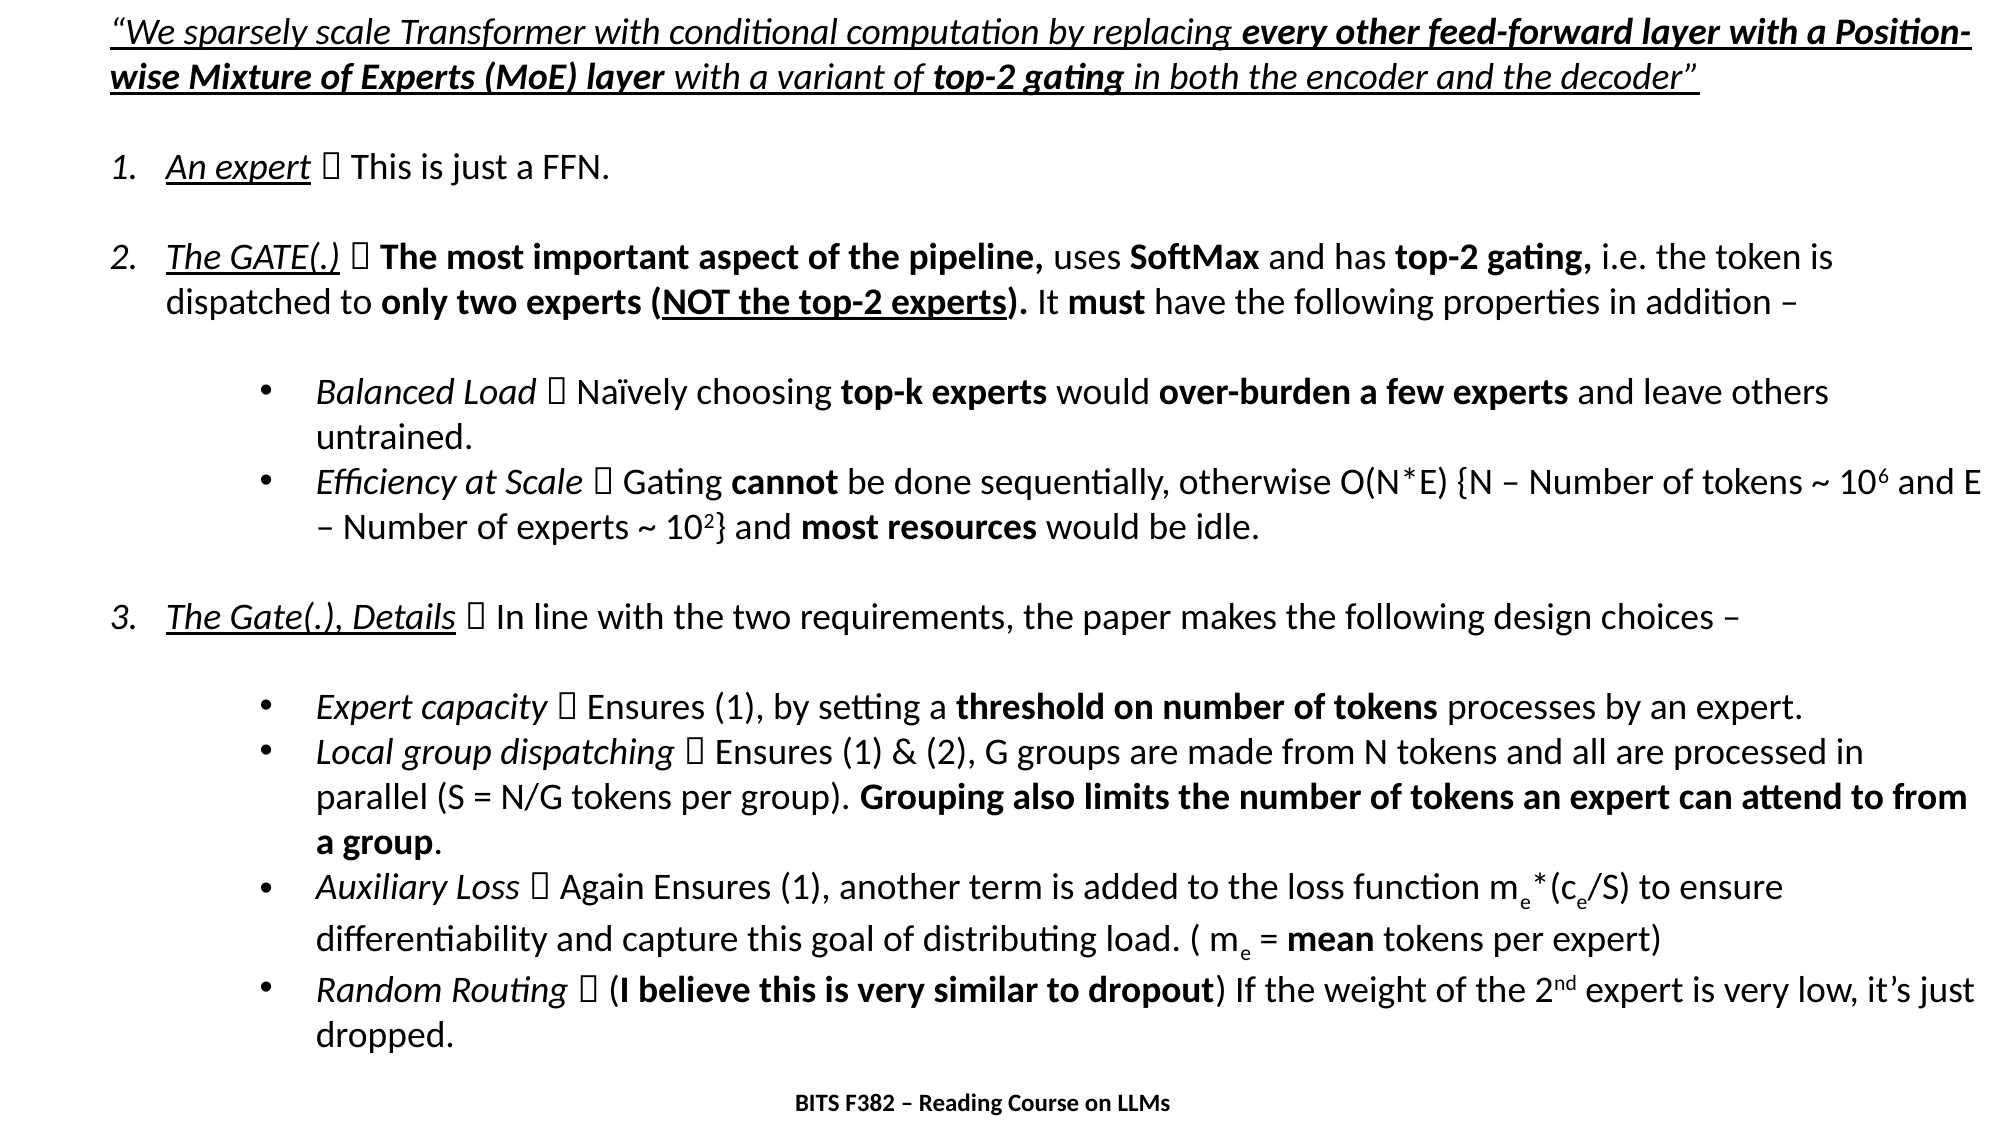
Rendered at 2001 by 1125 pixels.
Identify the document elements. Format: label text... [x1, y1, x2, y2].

text_box “We sparsely scale Transformer with conditional computation by replacing every other feed-forward layer with a Position-wise Mixture of Experts (MoE) layer with a variant of top-2 gating in both the encoder and the decoder” An expert  This is just a FFN. The GATE(.)  The most important aspect of the pipeline, uses SoftMax and has top-2 gating, i.e. the token is dispatched to only two experts (NOT the top-2 experts). It must have the following properties in addition – Balanced Load  Naïvely choosing top-k experts would over-burden a few experts and leave others untrained. Efficiency at Scale  Gating cannot be done sequentially, otherwise O(N*E) {N – Number of tokens ~ 106 and E – Number of experts ~ 102} and most resources would be idle. The Gate(.), Details  In line with the two requirements, the paper makes the following design choices – Expert capacity  Ensures (1), by setting a threshold on number of tokens processes by an expert. Local group dispatching  Ensures (1) & (2), G groups are made from N tokens and all are processed in parallel (S = N/G tokens per group). Grouping also limits the number of tokens an expert can attend to from a group. Auxiliary Loss  Again Ensures (1), another term is added to the loss function me*(ce/S) to ensure differentiability and capture this goal of distributing load. ( me = mean tokens per expert) Random Routing  (I believe this is very similar to dropout) If the weight of the 2nd expert is very low, it’s just dropped. [94, 0, 2000, 1062]
text_box BITS F382 – Reading Course on LLMs [780, 1079, 1186, 1125]
